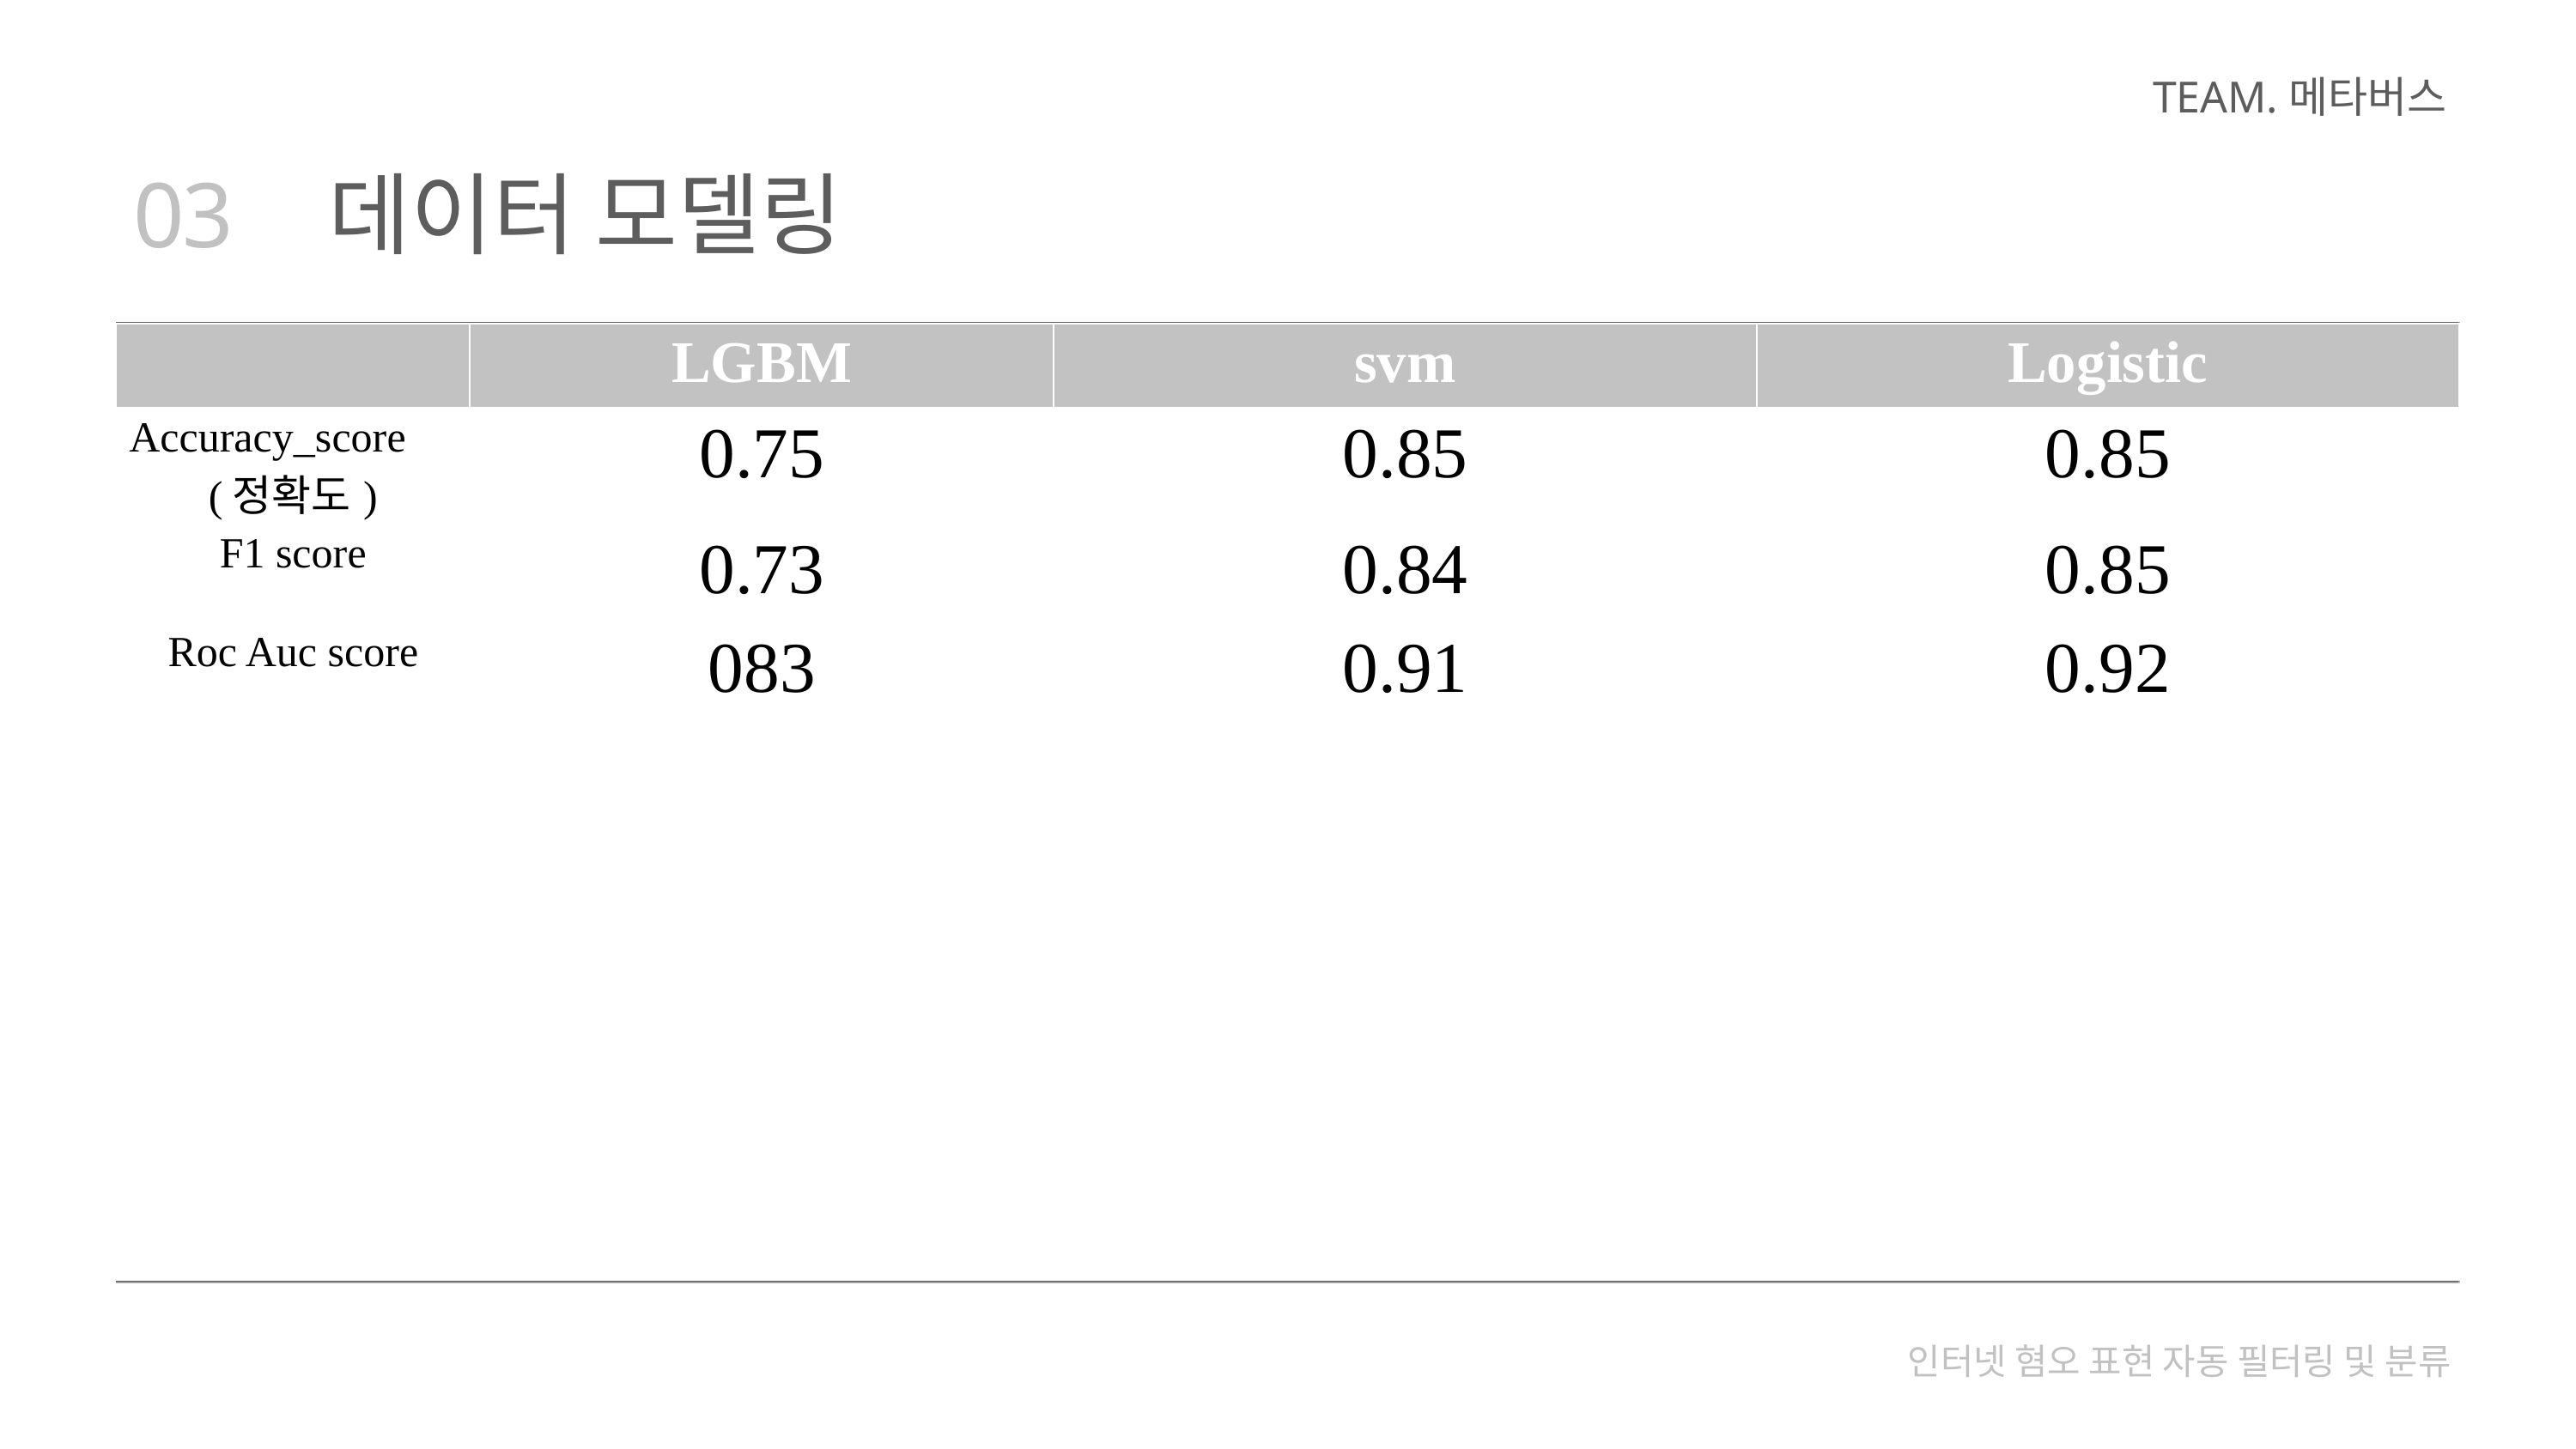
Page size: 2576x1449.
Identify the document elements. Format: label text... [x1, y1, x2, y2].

table_cell 0.92 [1758, 623, 2458, 720]
text_box 인터넷 혐오 표현 자동 필터링 및 분류 [1365, 1331, 2464, 1388]
table_header Logistic [1758, 335, 2458, 407]
table_cell 0.85 [1758, 408, 2458, 523]
table_cell 0.91 [1054, 623, 1756, 720]
table_cell 0.73 [471, 524, 1053, 621]
table_header [117, 333, 469, 407]
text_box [116, 322, 2460, 325]
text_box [116, 1280, 2460, 1283]
table_header svm [1054, 335, 1756, 407]
table_cell F1 score [117, 524, 469, 621]
table_cell Roc Auc score [117, 623, 469, 720]
table_header LGBM [471, 335, 1053, 407]
table_cell 083 [471, 623, 1053, 720]
table_cell 0.75 [471, 408, 1053, 523]
text_box 데이터 모델링 [359, 152, 1855, 272]
table_cell 0.85 [1054, 408, 1756, 523]
table_cell 0.84 [1054, 524, 1756, 621]
table_cell Accuracy_score (정확도) [117, 408, 469, 523]
text_box TEAM.메타버스 [1393, 63, 2459, 128]
text_box 03 [120, 152, 359, 272]
table_cell 0.85 [1758, 524, 2458, 621]
